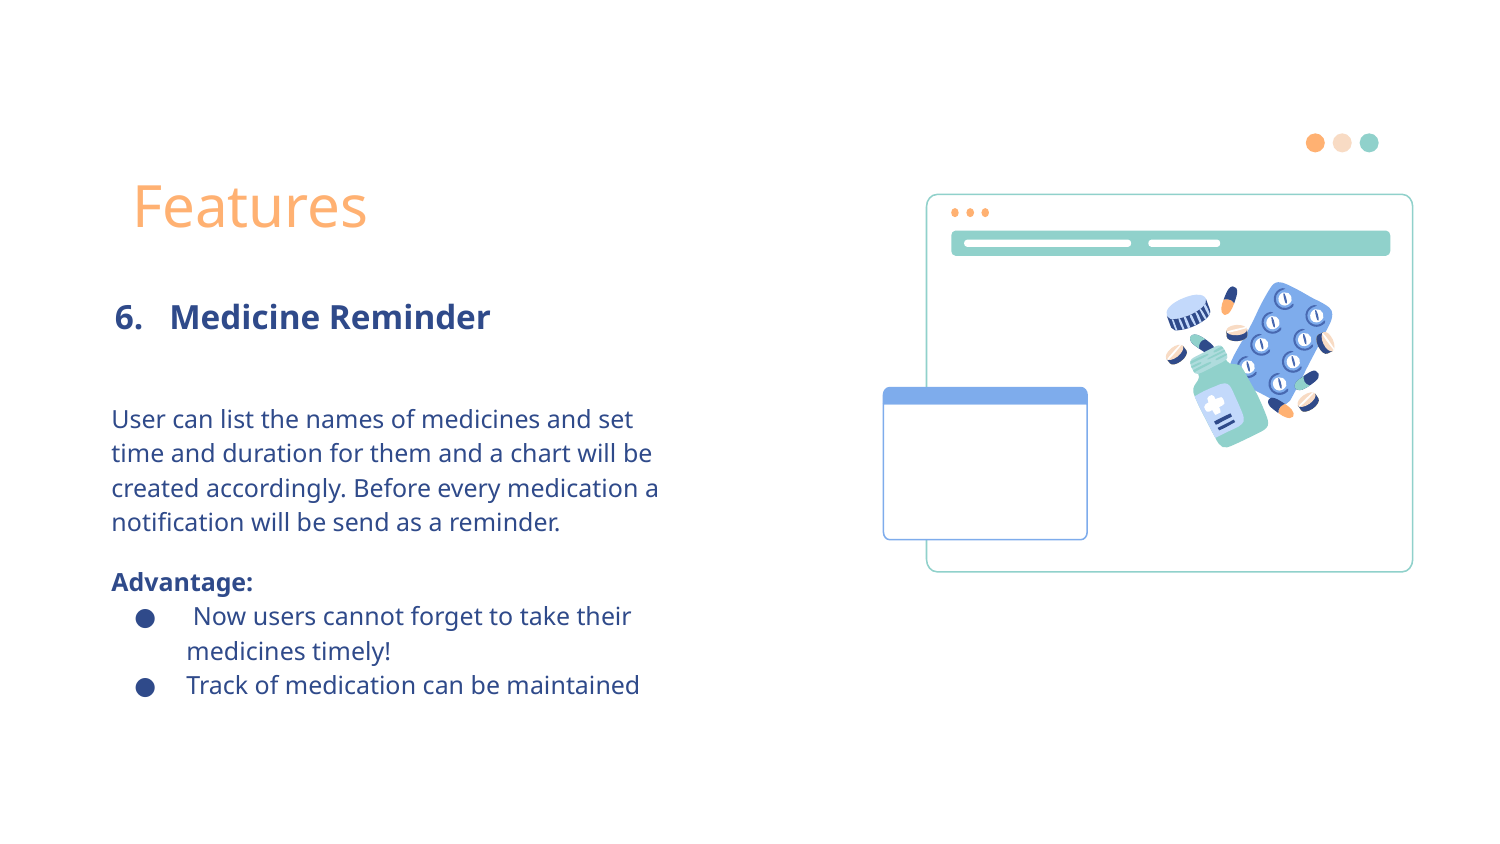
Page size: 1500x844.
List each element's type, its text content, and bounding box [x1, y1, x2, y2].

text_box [1164, 281, 1336, 449]
title 6. Medicine Reminder [99, 266, 618, 366]
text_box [883, 194, 1413, 573]
text_box [1359, 133, 1379, 153]
subtitle User can list the names of medicines and set time and duration for them and a chart will be created accordingly. Before every medication a notification will be send as a reminder. Advantage: Now users cannot forget to take their medicines timely! Track of medication can be maintained [96, 383, 681, 821]
text_box [1332, 133, 1352, 153]
title Features [117, 115, 762, 254]
text_box [1305, 133, 1325, 153]
